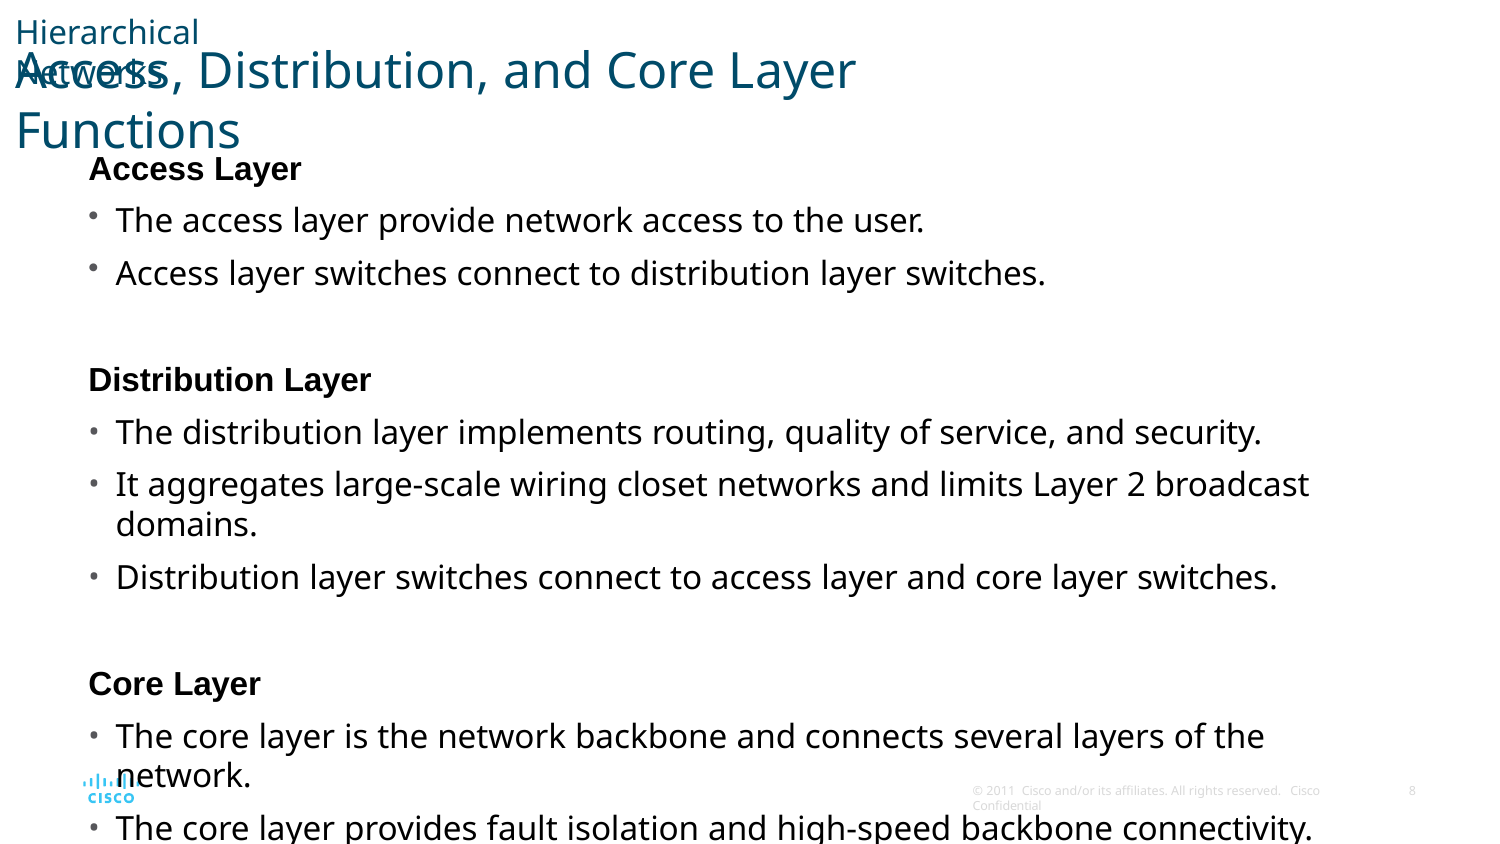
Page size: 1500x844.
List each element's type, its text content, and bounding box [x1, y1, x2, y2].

text_box Hierarchical Networks [12, 9, 341, 36]
title Access, Distribution, and Core Layer Functions [12, 36, 1060, 180]
slide_number 10 [1406, 782, 1432, 844]
text_box Access Layer The access layer provide network access to the user. Access layer switches connect to distribution layer switches. Distribution Layer The distribution layer implements routing, quality of service, and security. It aggregates large-scale wiring closet networks and limits Layer 2 broadcast domains. Distribution layer switches connect to access layer and core layer switches. Core Layer The core layer is the network backbone and connects several layers of the network. The core layer provides fault isolation and high-speed backbone connectivity. [86, 132, 1391, 844]
